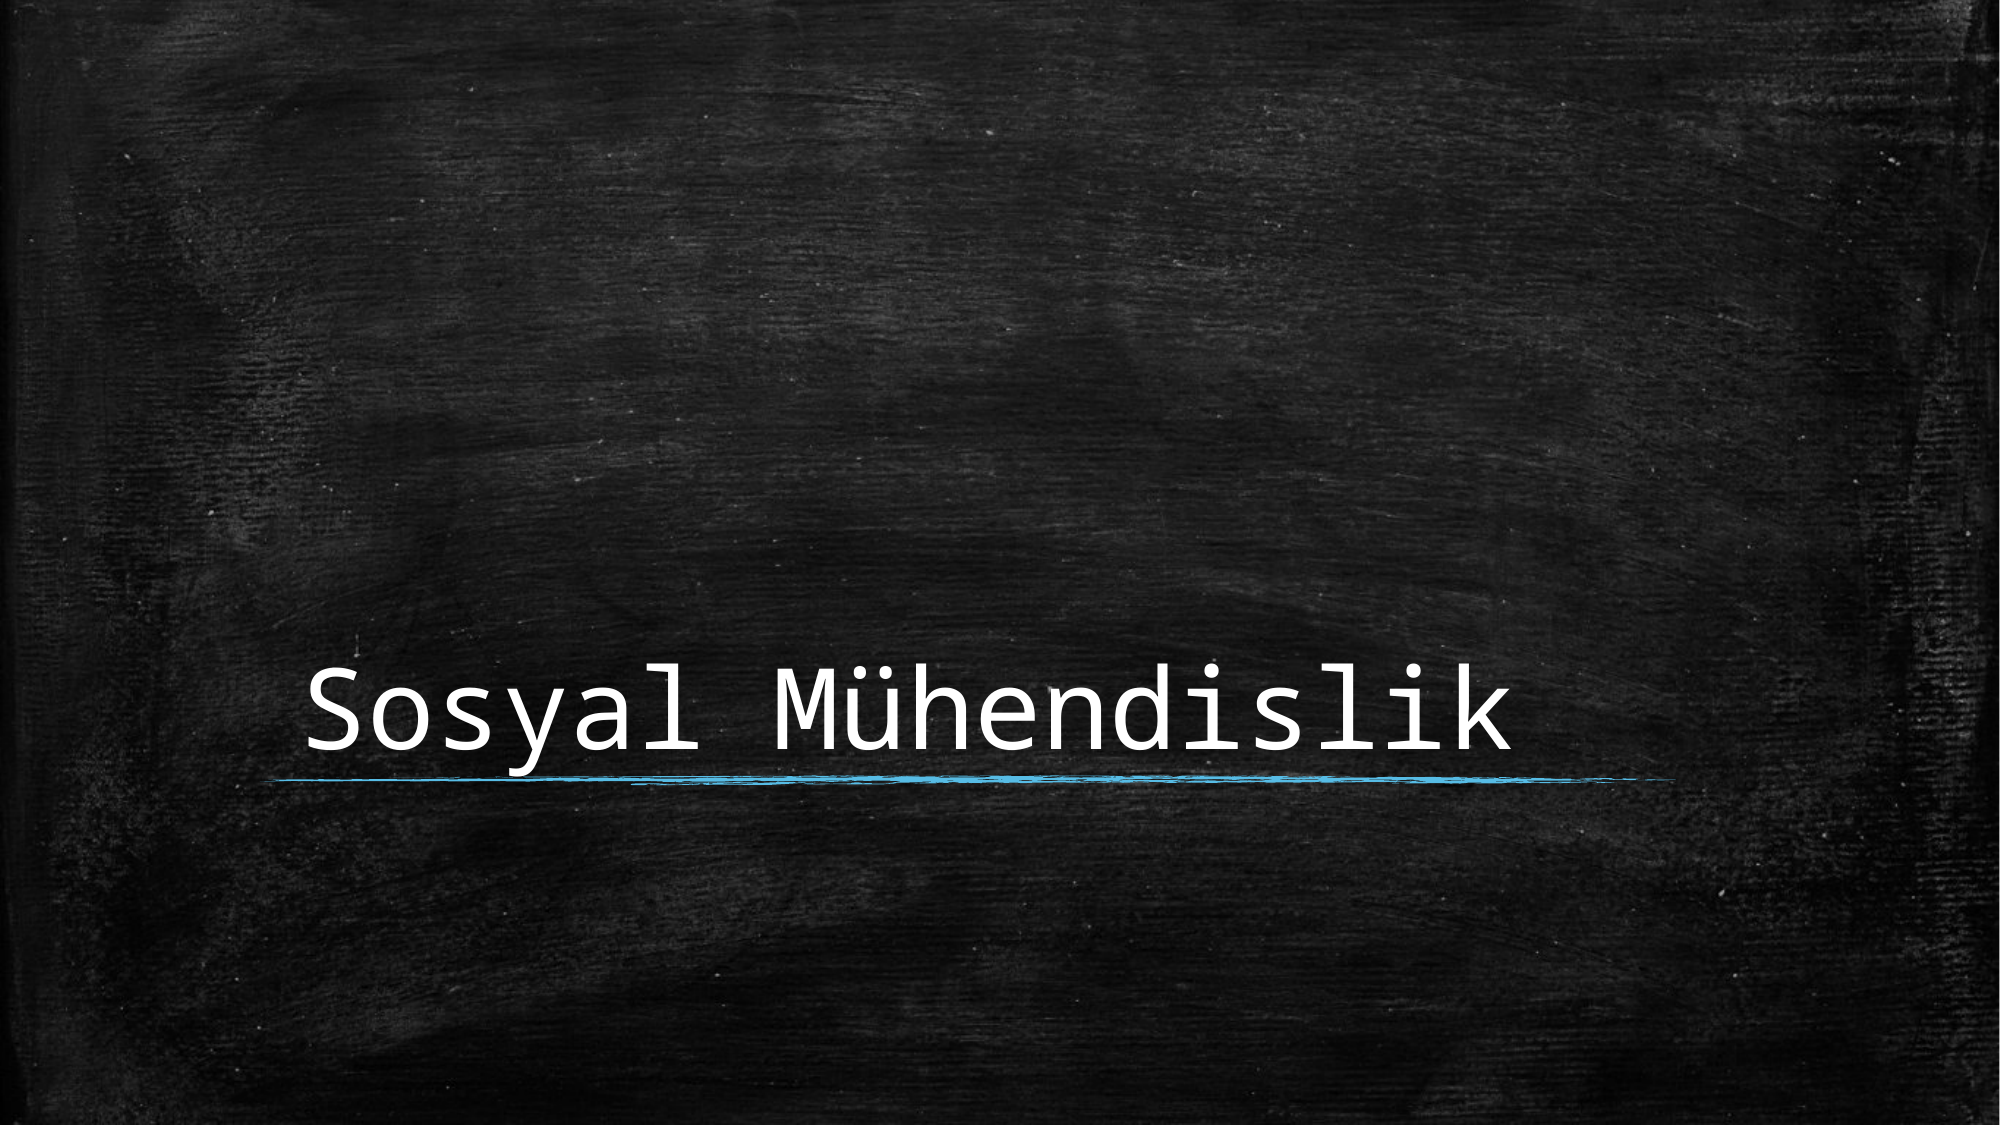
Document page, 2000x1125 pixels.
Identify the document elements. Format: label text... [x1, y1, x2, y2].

title Sosyal Mühendislik [217, 343, 1783, 782]
